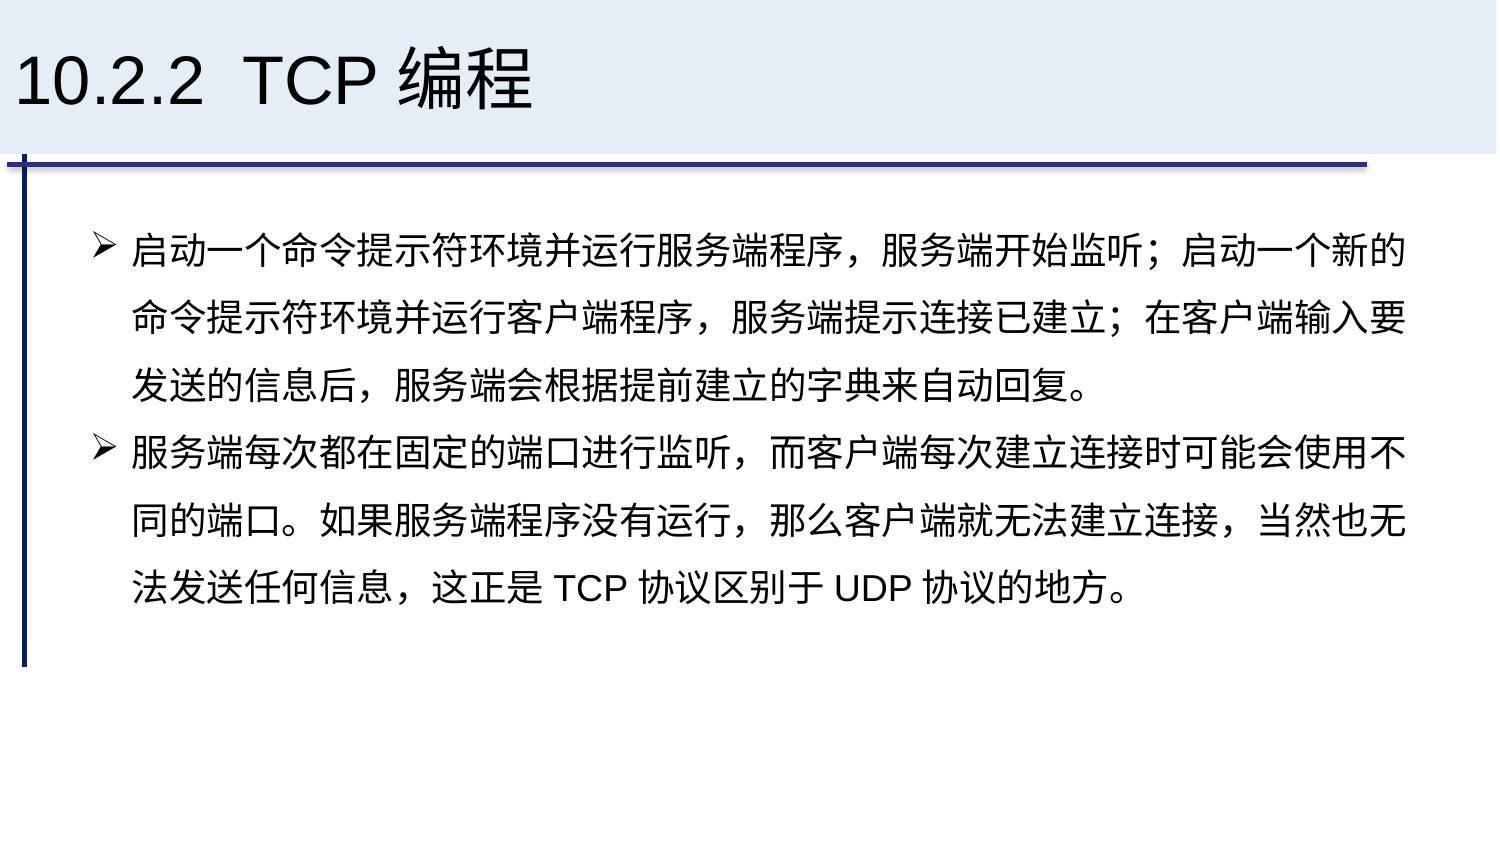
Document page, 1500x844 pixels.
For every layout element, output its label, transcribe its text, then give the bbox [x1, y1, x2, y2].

title 10.2.2 TCP编程 [0, 0, 1497, 154]
list 启动一个命令提示符环境并运行服务端程序，服务端开始监听；启动一个新的命令提示符环境并运行客户端程序，服务端提示连接已建立；在客户端输入要发送的信息后，服务端会根据提前建立的字典来自动回复。 服务端每次都在固定的端口进行监听，而客户端每次建立连接时可能会使用不同的端口。如果服务端程序没有运行，那么客户端就无法建立连接，当然也无法发送任何信息，这正是TCP协议区别于UDP协议的地方。 [74, 196, 1426, 755]
